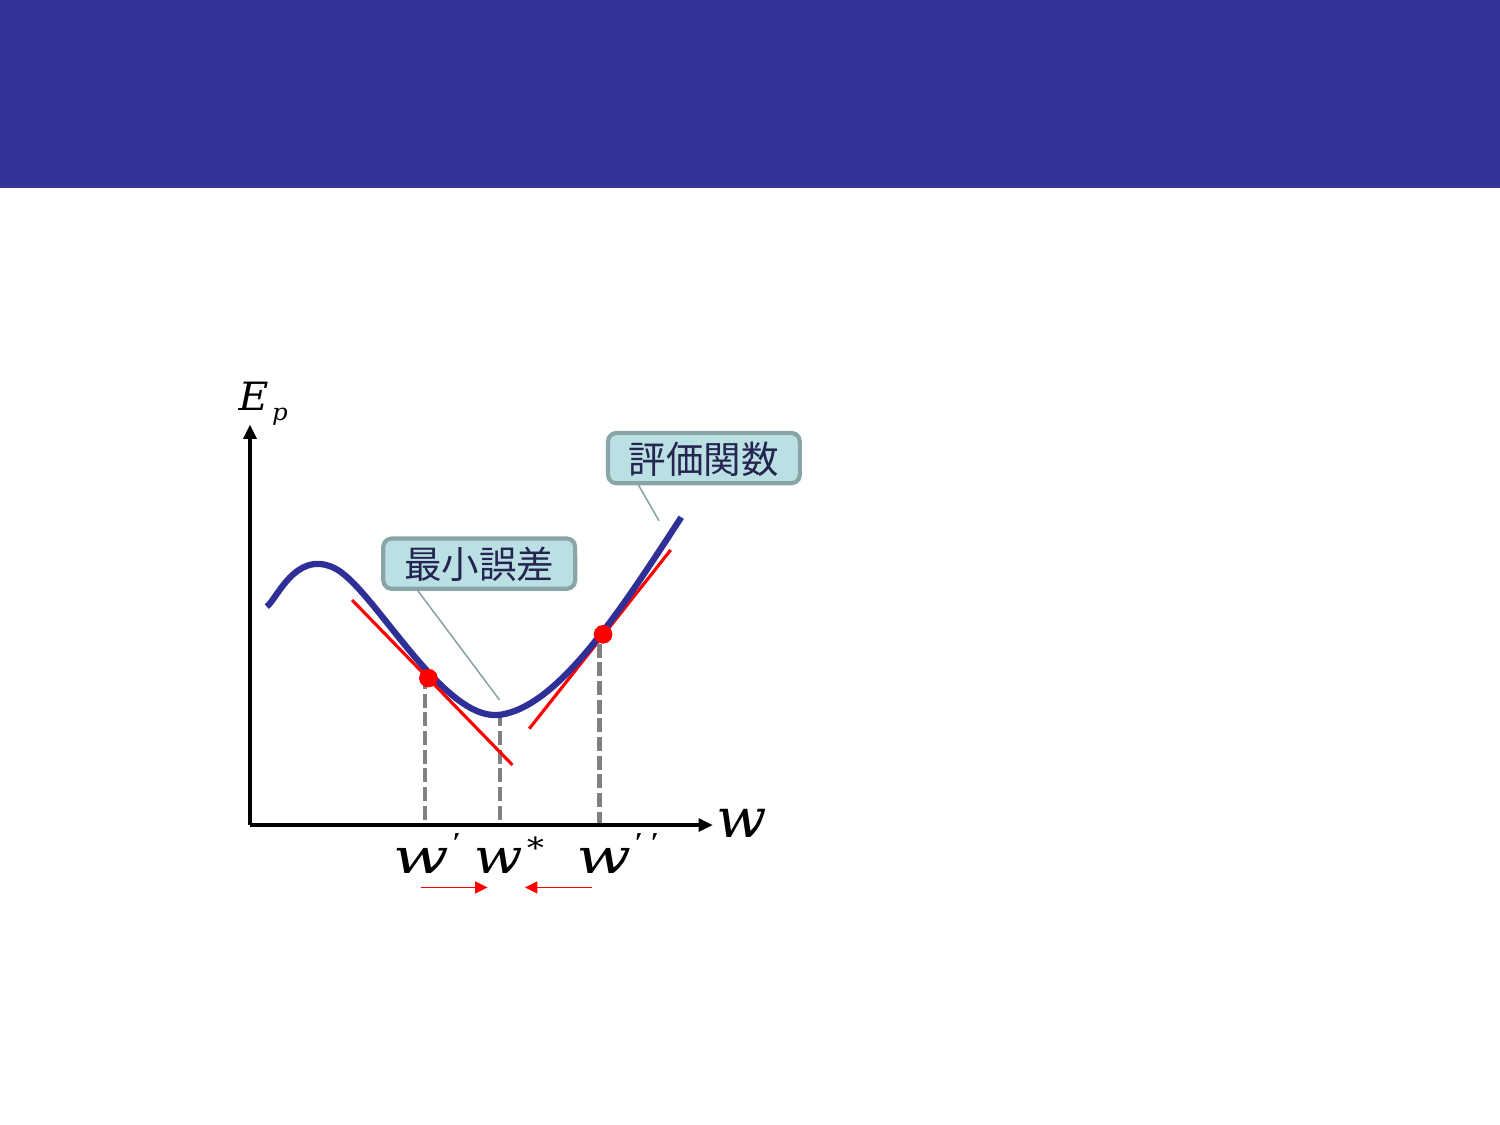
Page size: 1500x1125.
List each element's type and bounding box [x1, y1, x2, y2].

text_box [235, 375, 801, 888]
